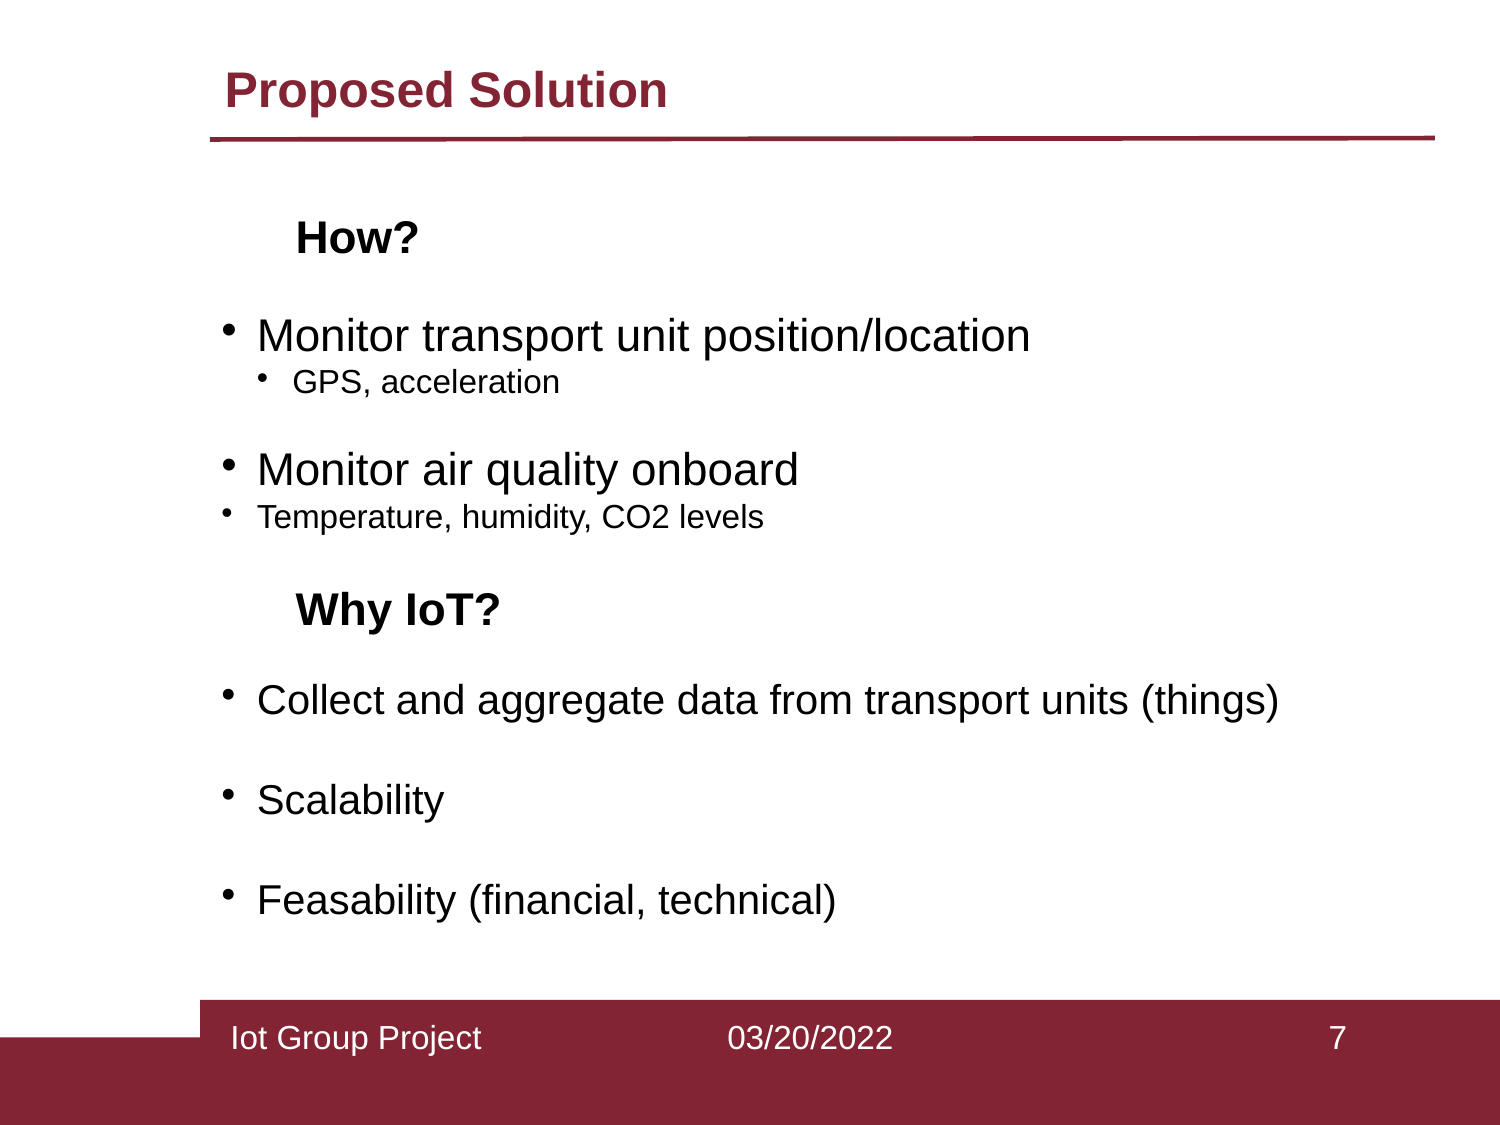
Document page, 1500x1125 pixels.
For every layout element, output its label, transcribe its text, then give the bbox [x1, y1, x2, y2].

text_box How? [118, 192, 1177, 278]
text_box Proposed Solution [209, 41, 1017, 132]
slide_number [712, 1008, 912, 1067]
text_box Why IoT? [118, 564, 1177, 650]
slide_number <number> [1288, 1008, 1388, 1067]
text_box Collect and aggregate data from transport units (things) Scalability Feasability (financial, technical) [206, 620, 1359, 914]
text_box Monitor transport unit position/location GPS, acceleration Monitor air quality onboard Temperature, humidity, CO2 levels [206, 290, 1265, 590]
footer Iot Group Project [200, 1008, 513, 1067]
